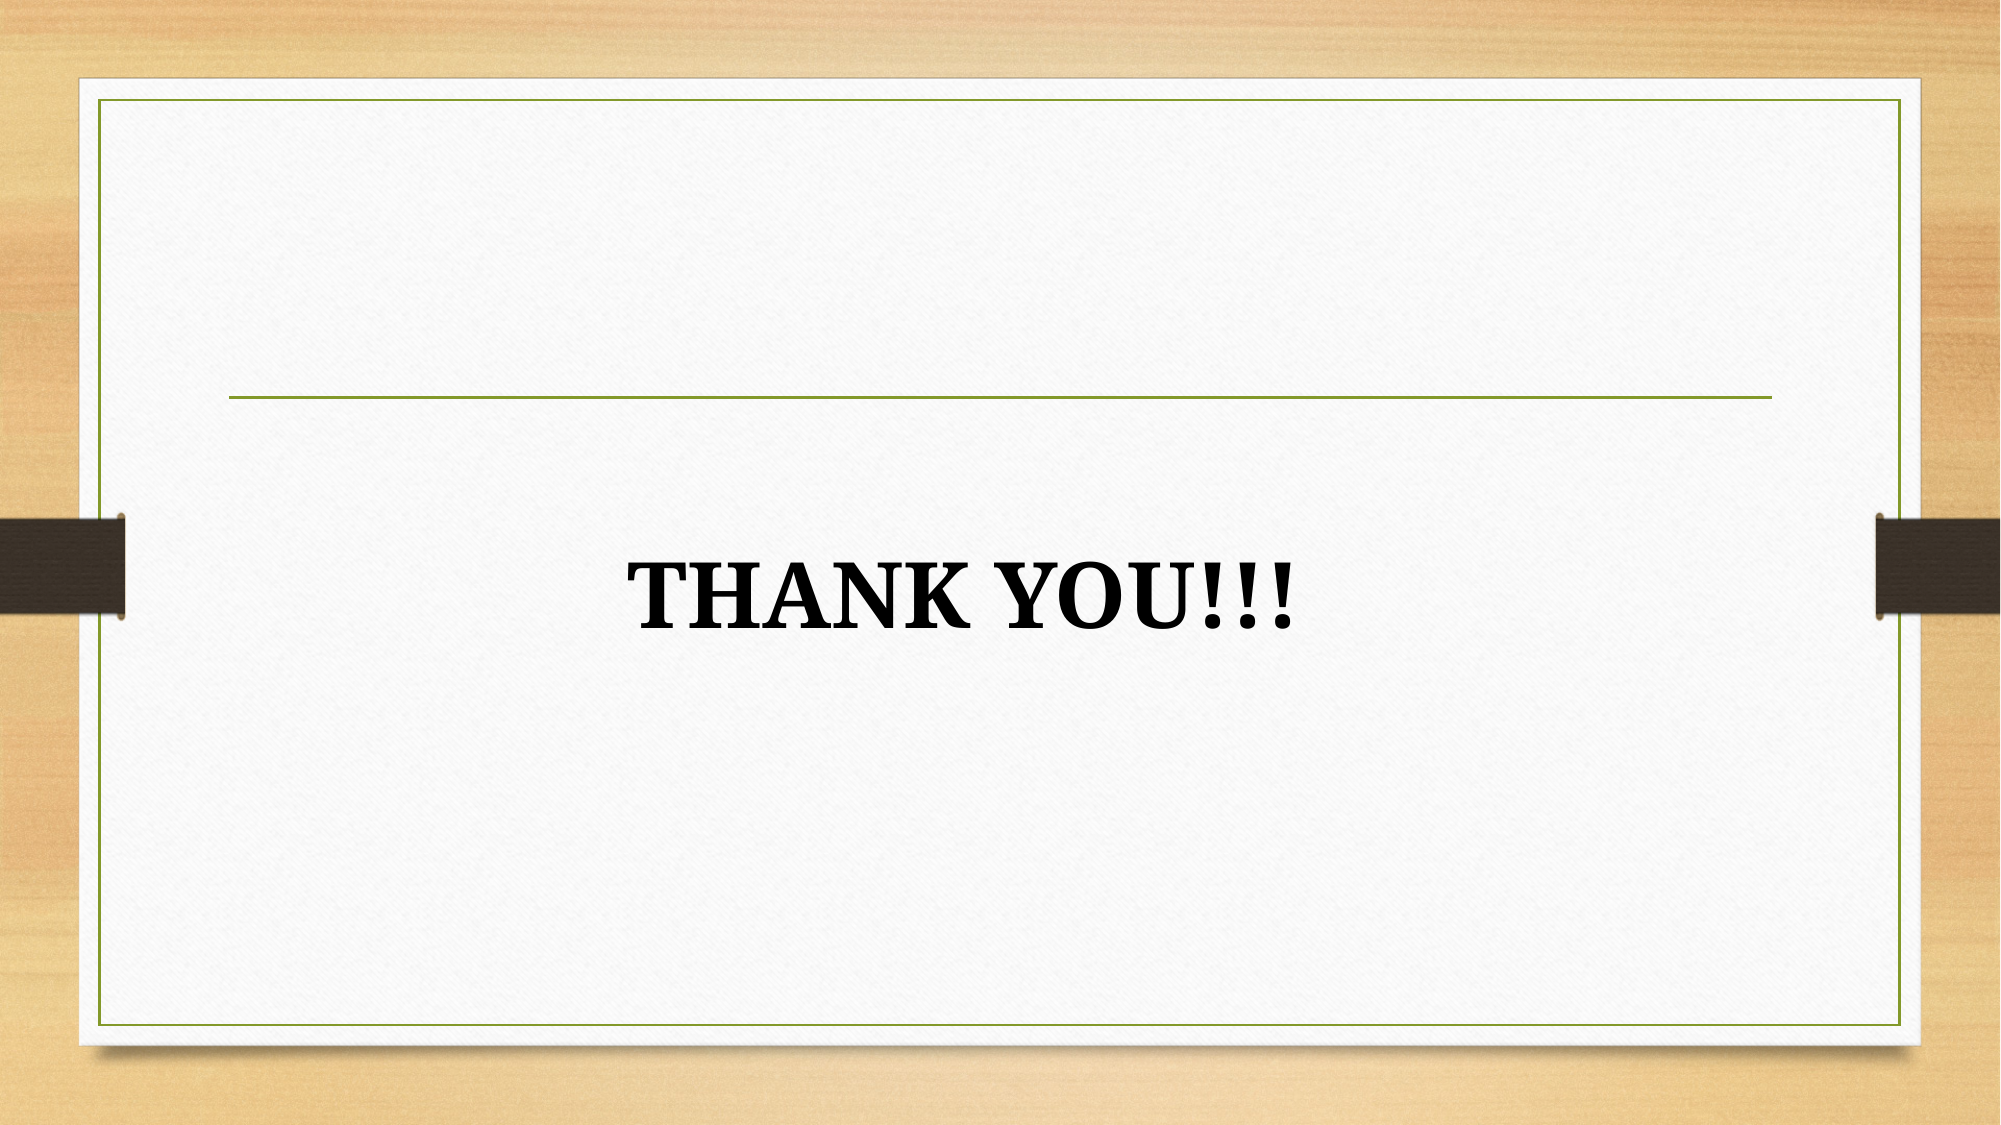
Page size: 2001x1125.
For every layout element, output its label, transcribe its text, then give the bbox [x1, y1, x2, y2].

text_box THANK YOU!!! [612, 529, 1588, 655]
picture [0, 0, 2001, 1125]
